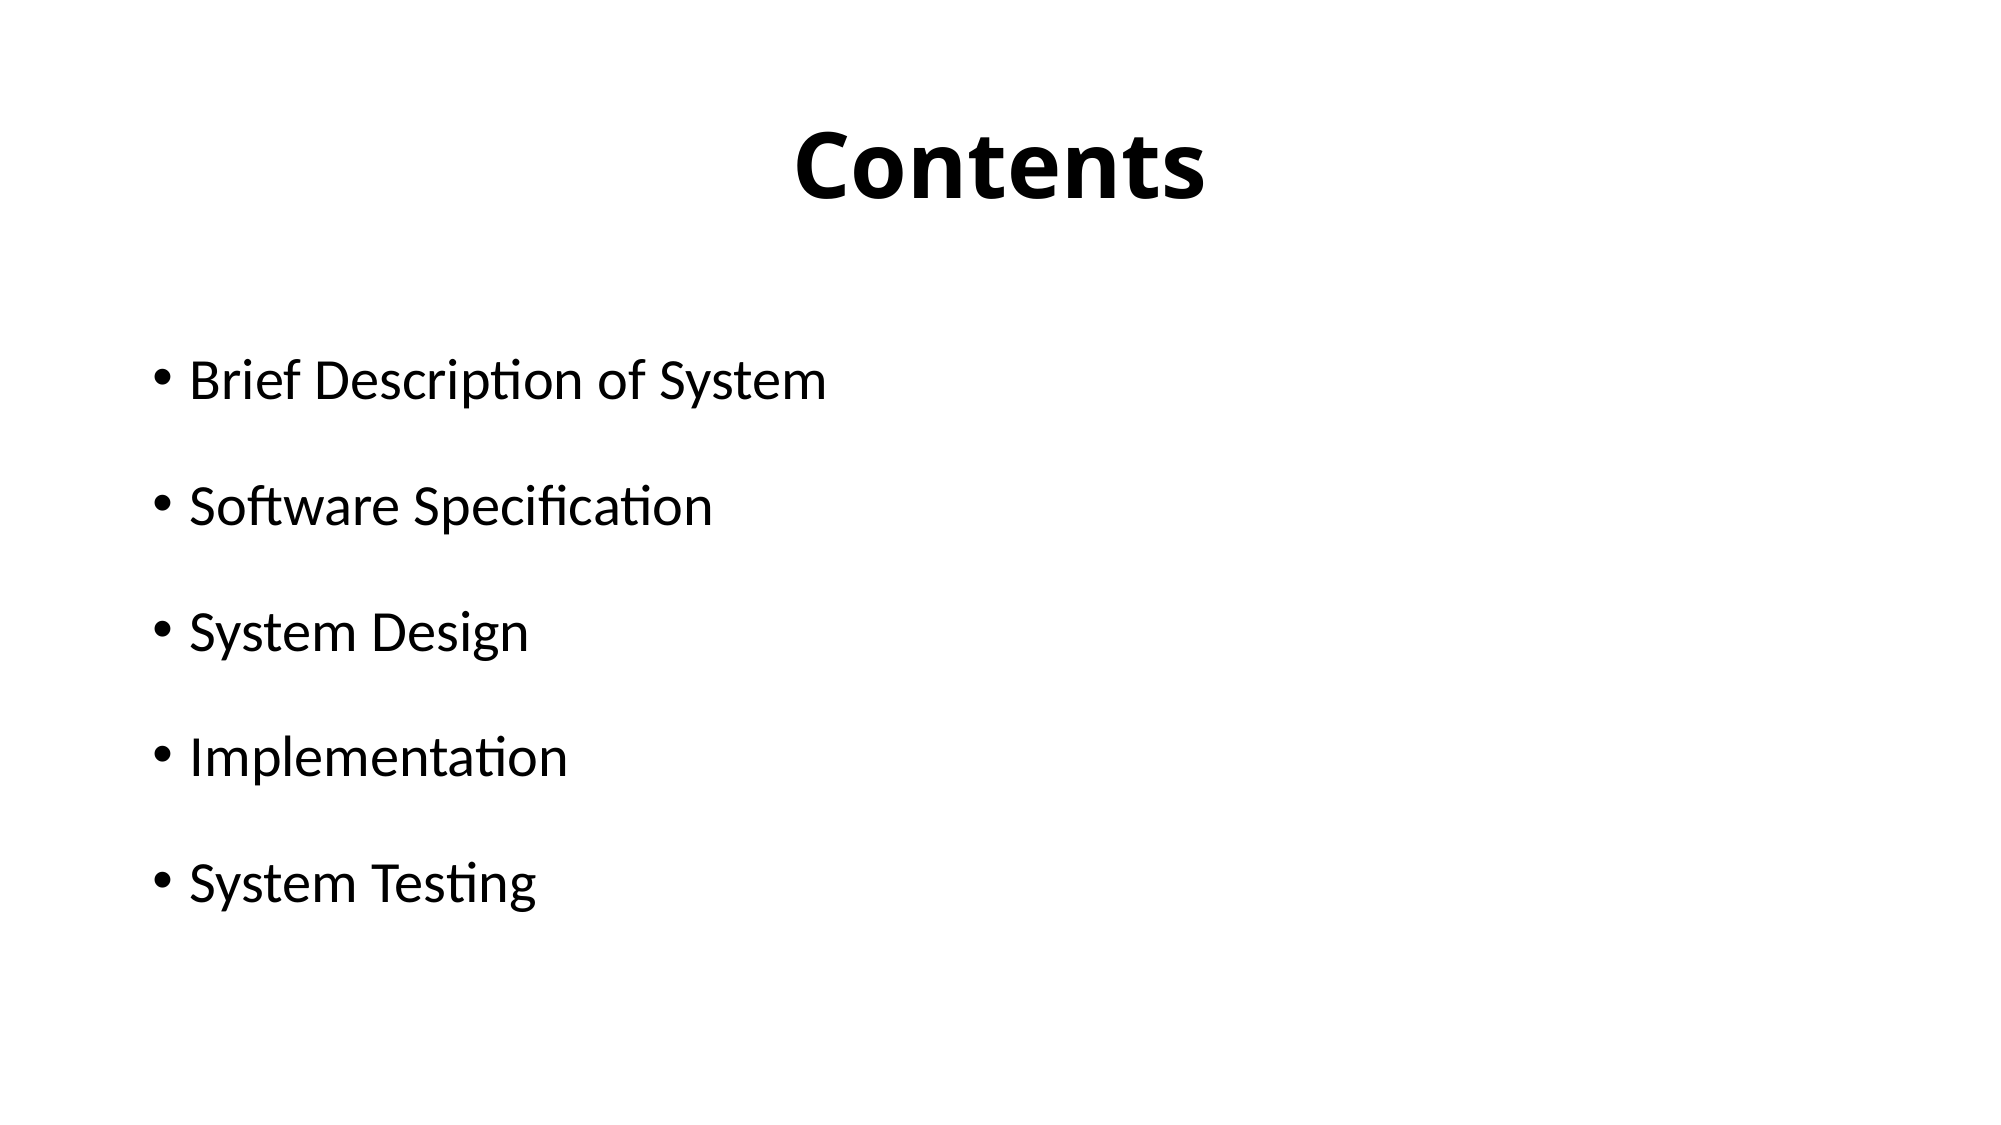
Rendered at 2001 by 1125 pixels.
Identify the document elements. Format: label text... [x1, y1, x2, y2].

list Brief Description of System Software Specification System Design Implementation System Testing [137, 299, 1863, 1014]
title Contents [137, 59, 1863, 278]
